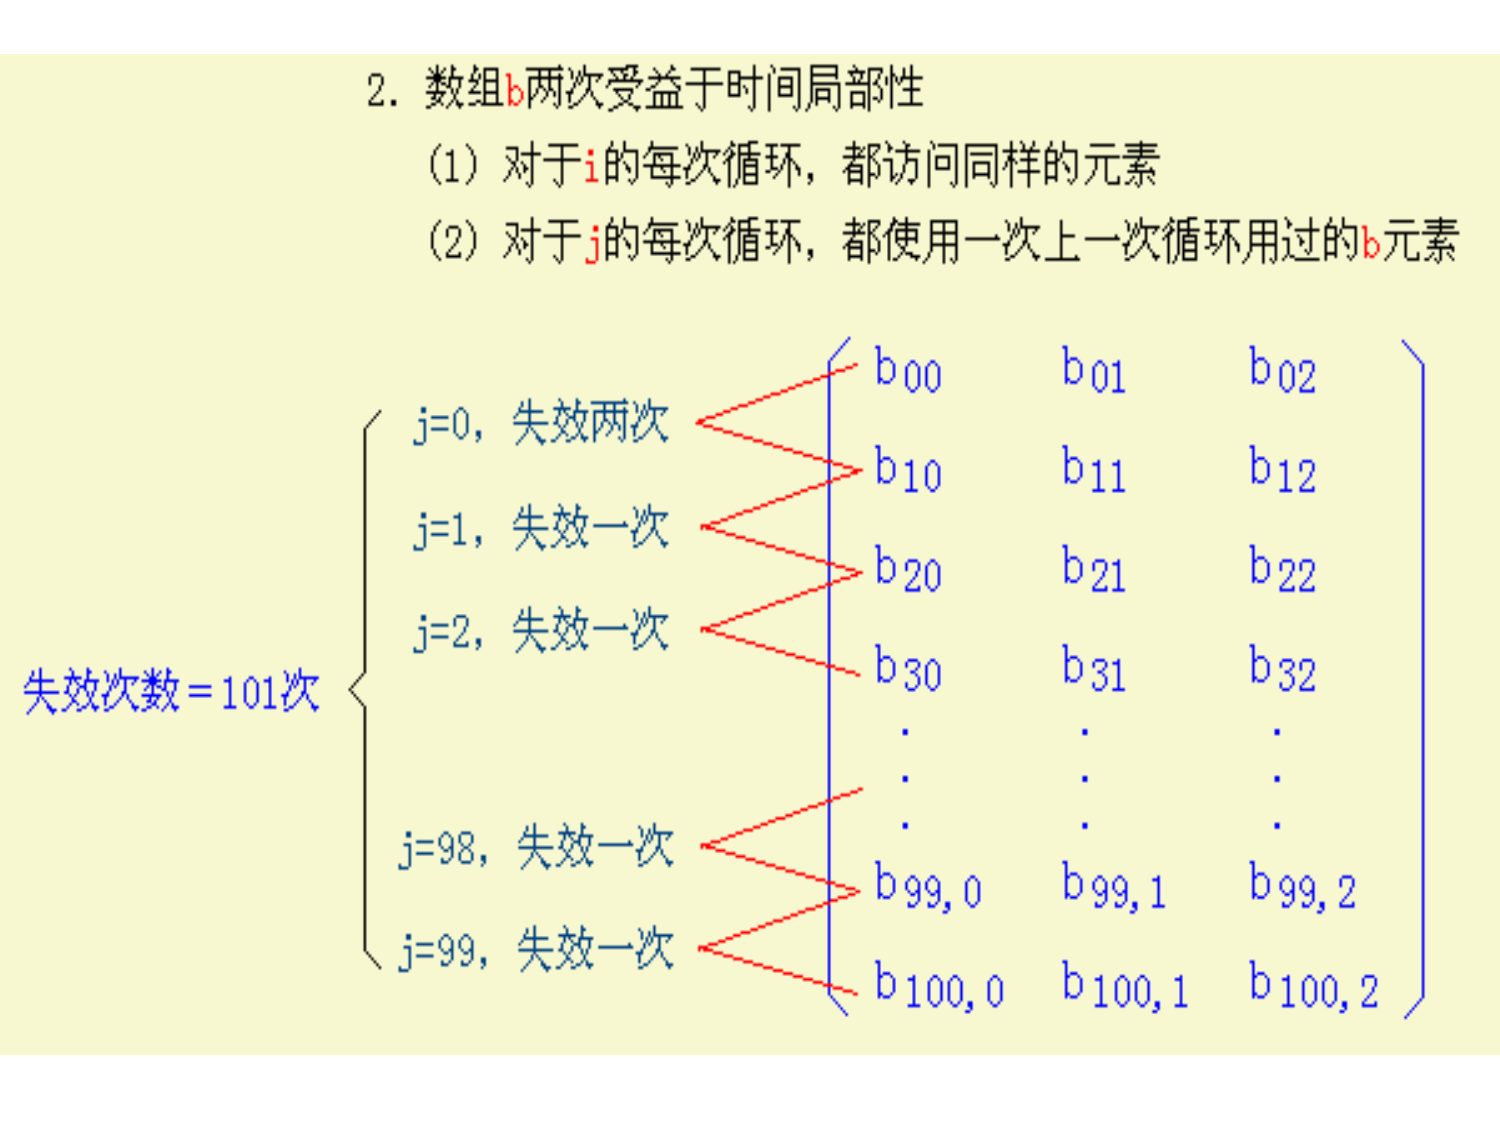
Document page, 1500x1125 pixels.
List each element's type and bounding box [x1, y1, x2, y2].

picture [0, 54, 1500, 1055]
